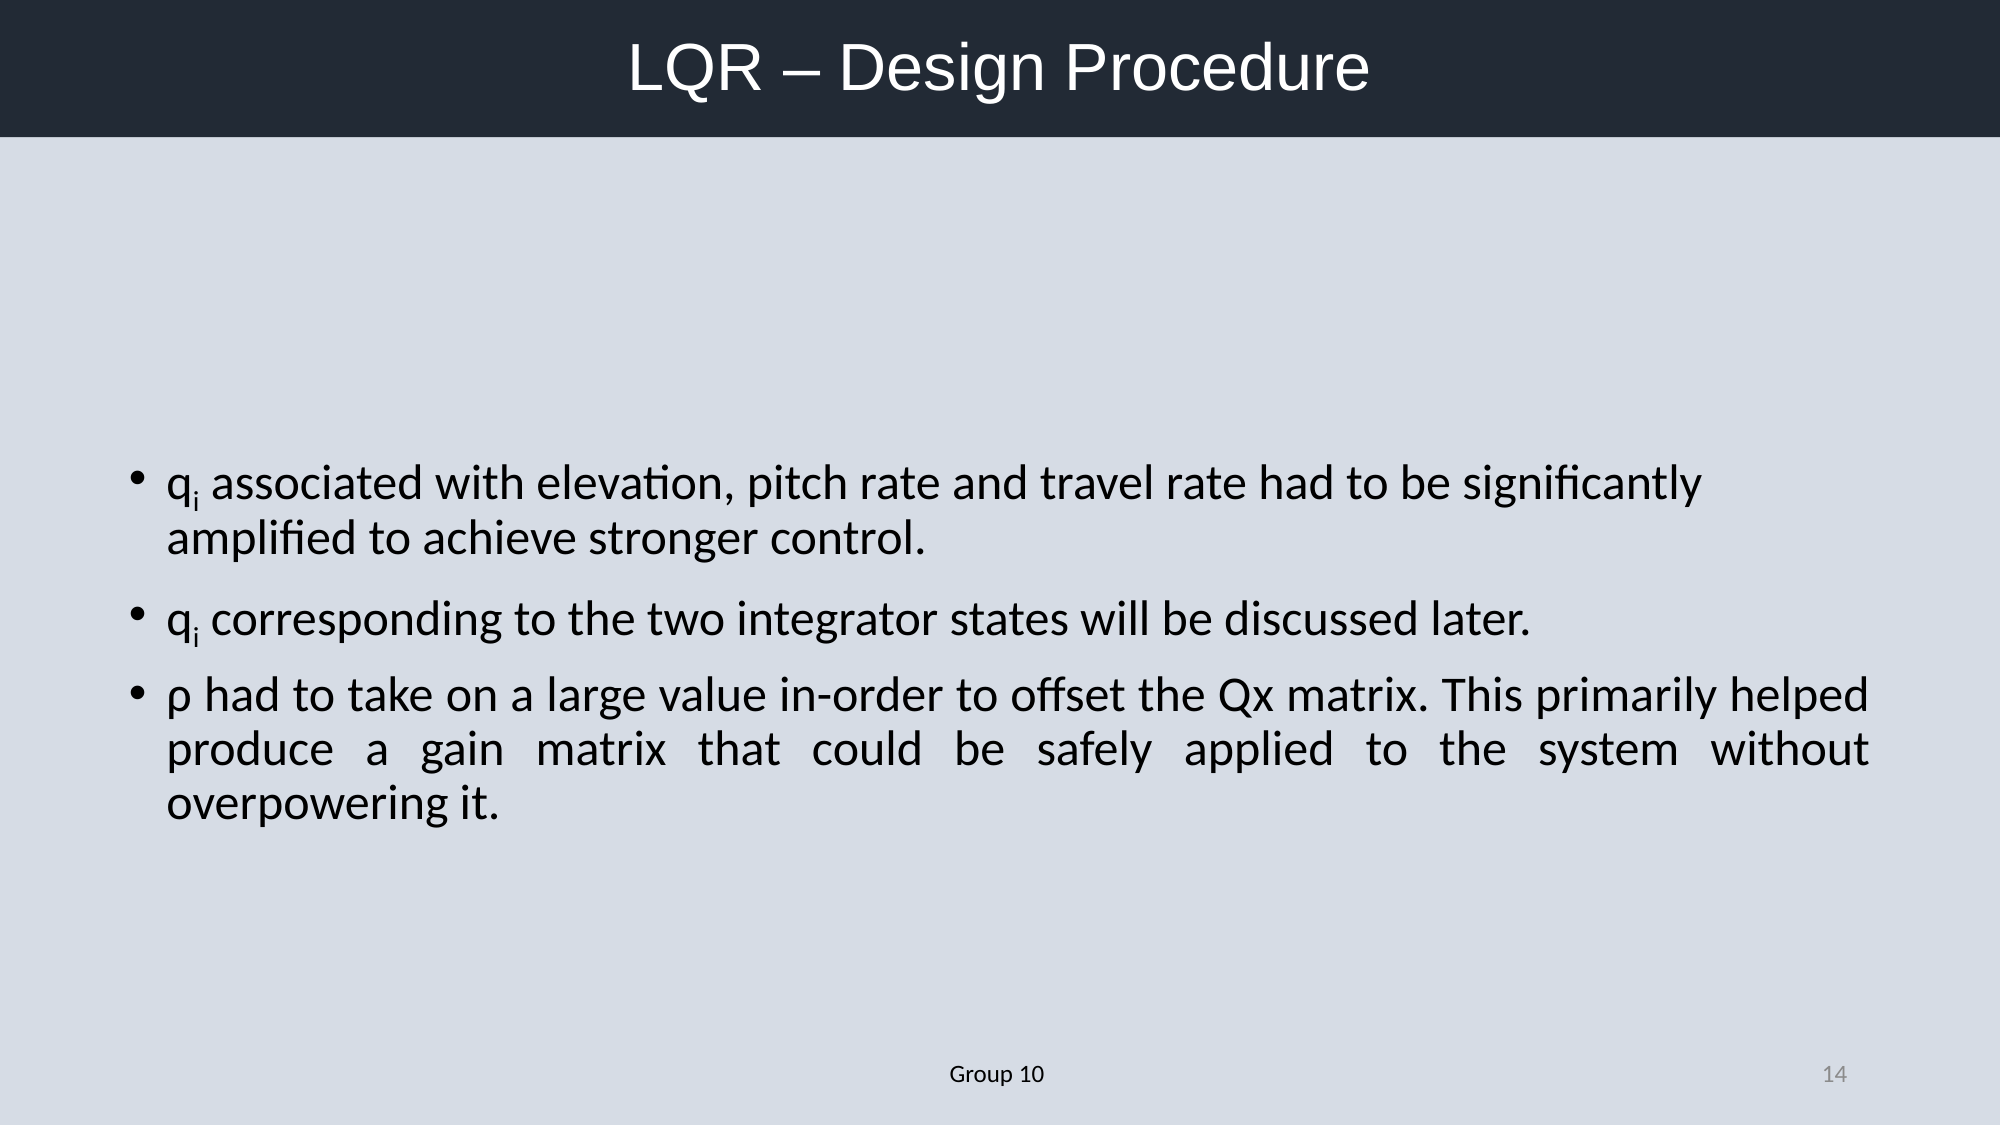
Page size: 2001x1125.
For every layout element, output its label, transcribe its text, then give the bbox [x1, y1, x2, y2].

footer Group 10 [662, 1042, 1338, 1103]
title LQR – Design Procedure [0, 0, 2000, 138]
slide_number 14 [1412, 1042, 1863, 1103]
